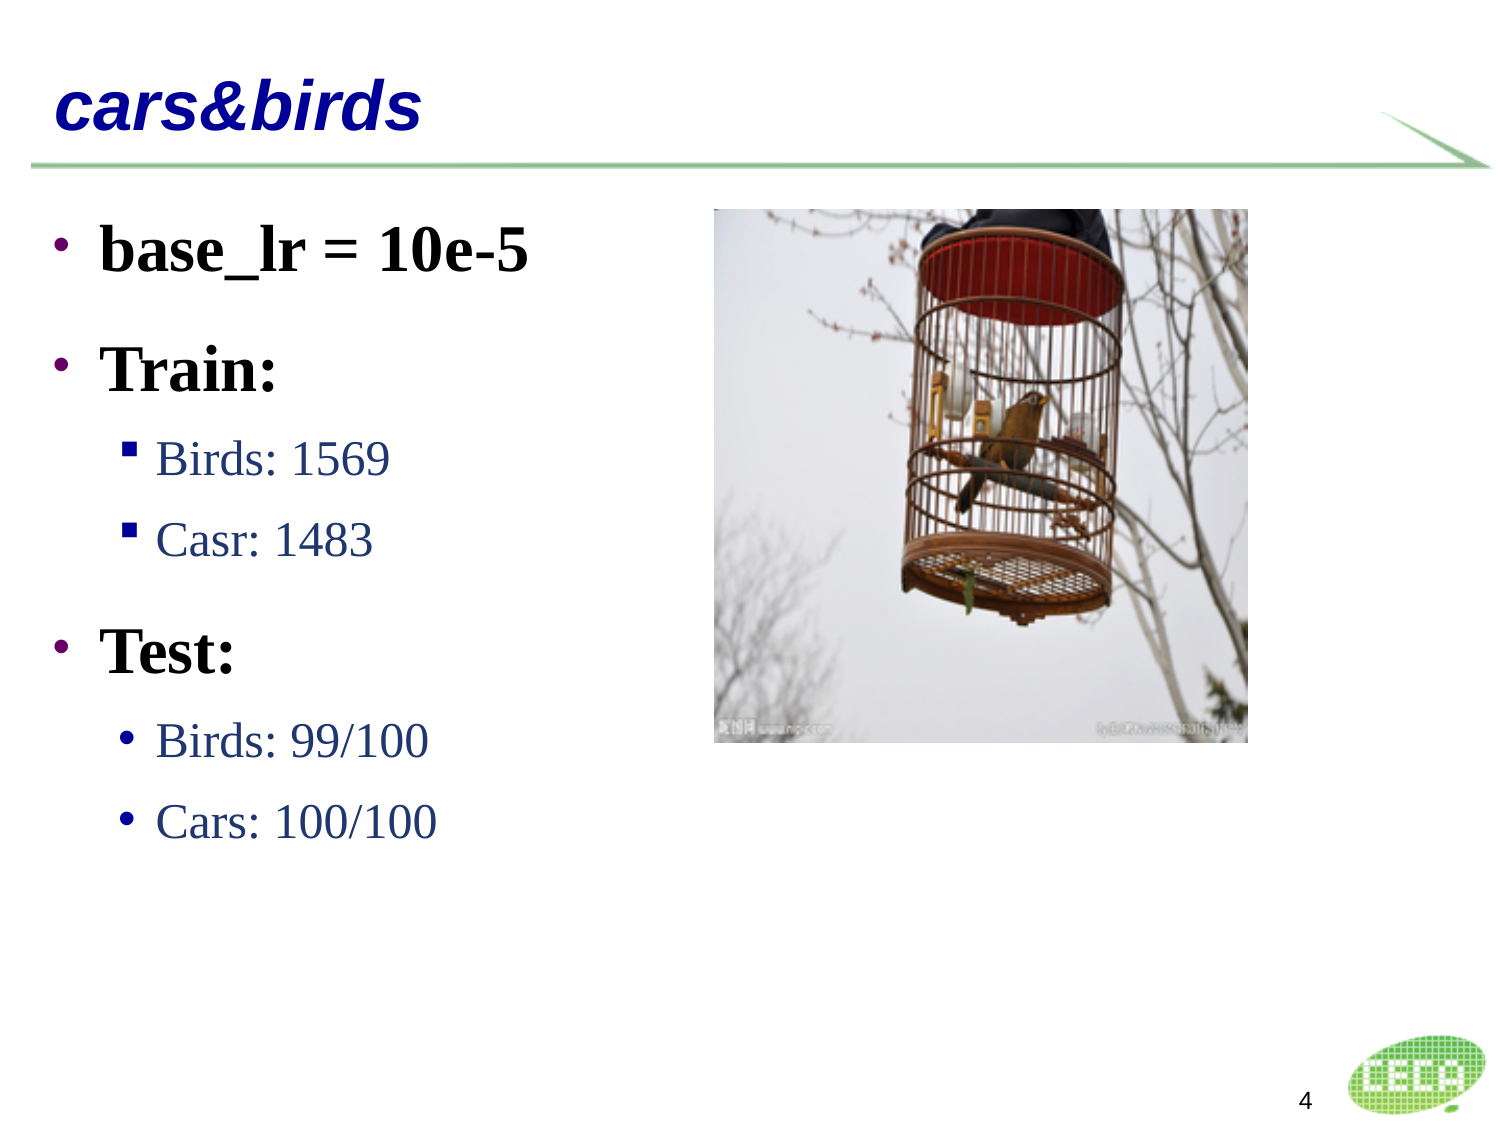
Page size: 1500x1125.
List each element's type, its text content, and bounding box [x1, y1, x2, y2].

list base_lr = 10e-5 Train: Birds: 1569 Casr: 1483 Test: Birds: 99/100 Cars: 100/100 [37, 176, 1465, 1032]
picture [1347, 1034, 1487, 1116]
title cars&birds [39, 52, 1390, 164]
picture [714, 209, 1249, 744]
